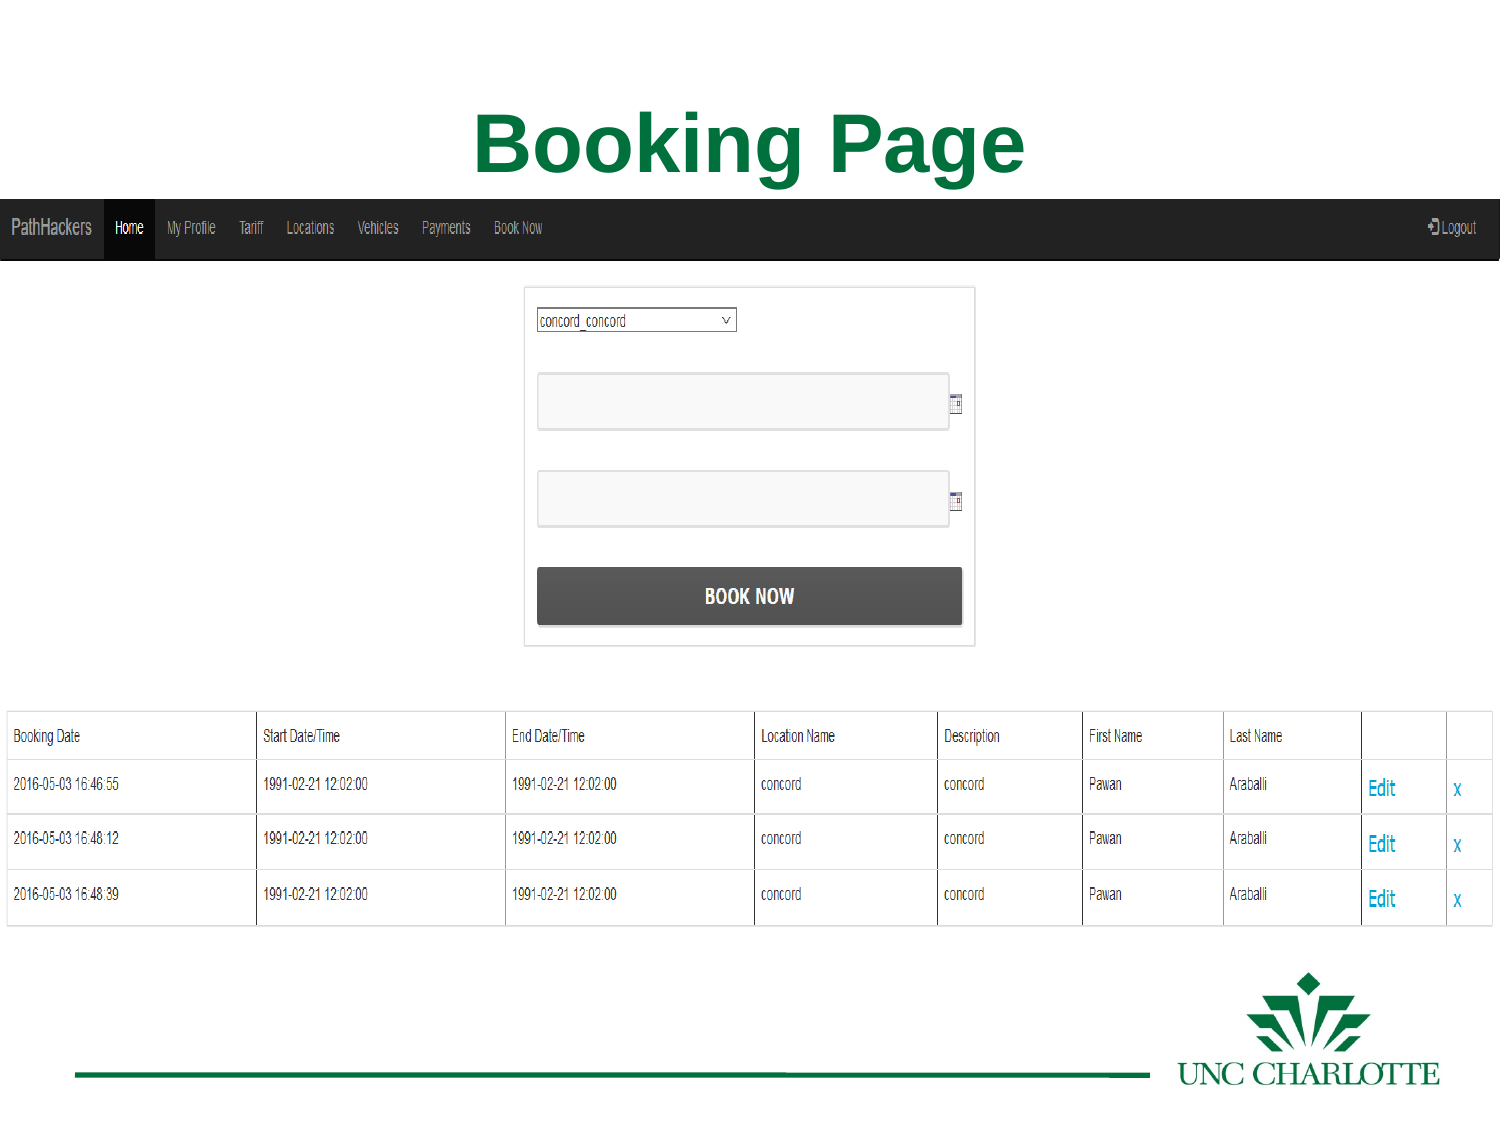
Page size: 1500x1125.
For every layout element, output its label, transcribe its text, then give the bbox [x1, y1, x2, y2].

picture [1175, 969, 1444, 1089]
picture [0, 199, 1500, 951]
title Booking Page [0, 45, 1500, 199]
